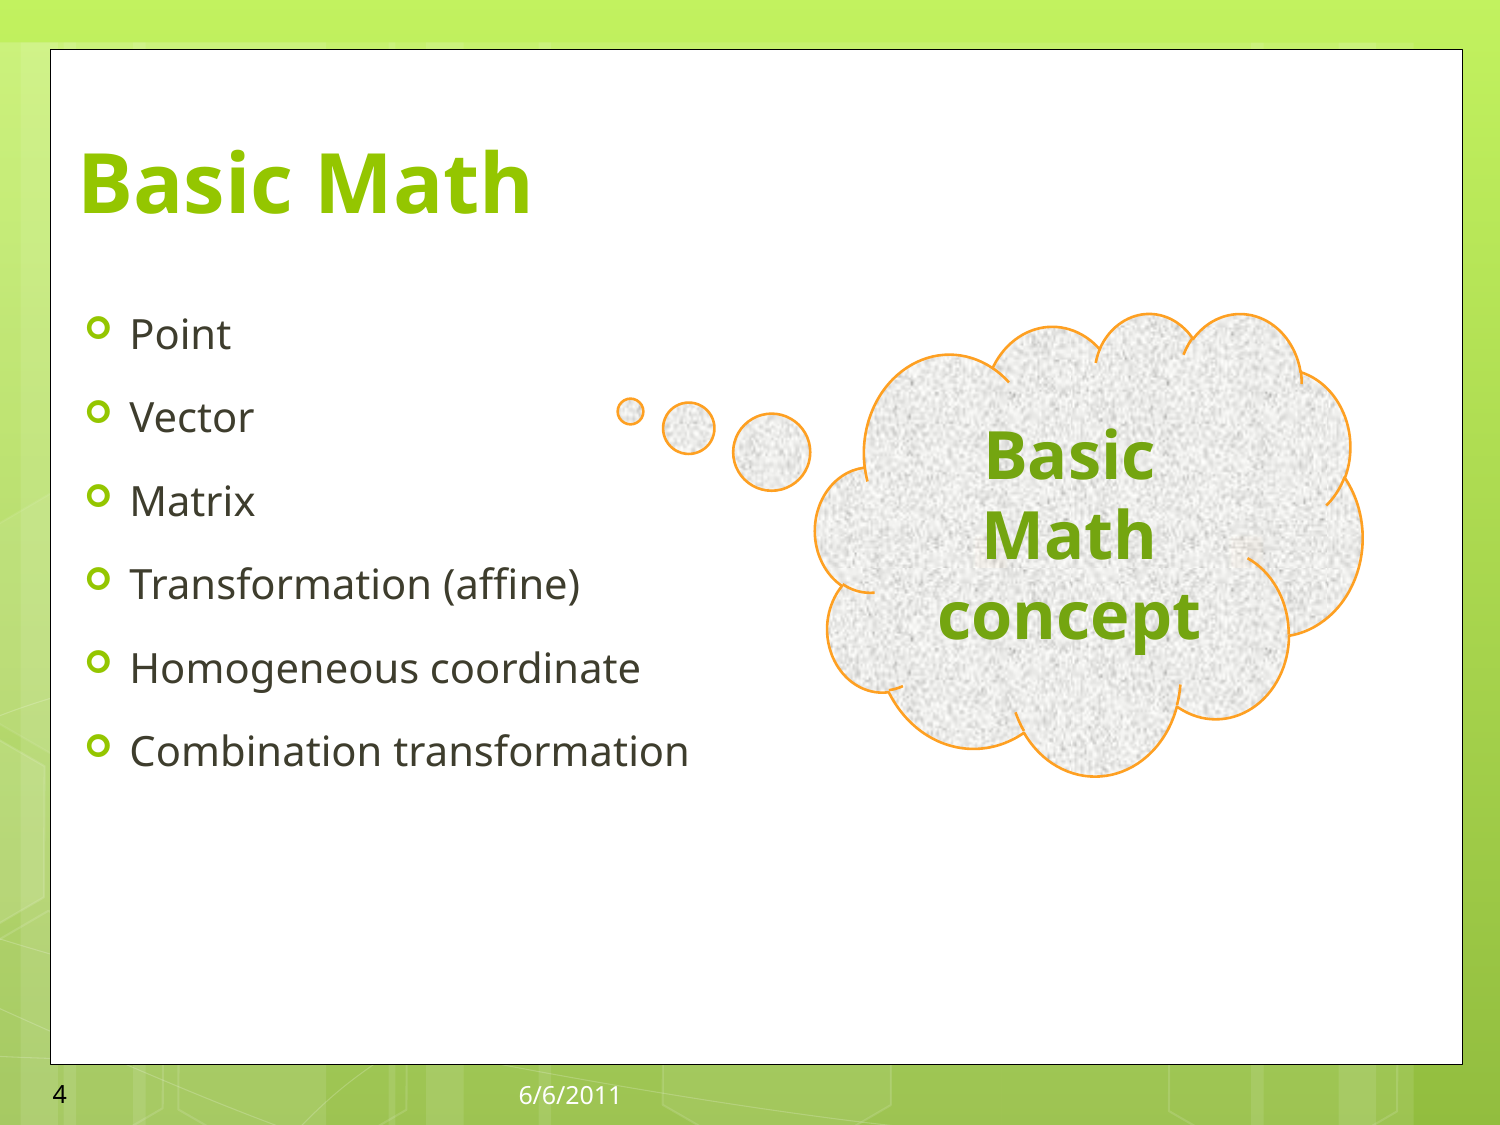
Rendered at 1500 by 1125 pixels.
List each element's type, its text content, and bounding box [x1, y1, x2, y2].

slide_number 4 [37, 1065, 256, 1125]
text_box Basic Math concept [813, 312, 1364, 778]
text_box Basic Math concept [731, 412, 812, 493]
text_box Basic Math concept [661, 401, 716, 456]
list Point Vector Matrix Transformation (affine) Homogeneous coordinate Combination transformation [58, 275, 1454, 1063]
title Basic Math [62, 50, 1450, 238]
text_box Basic Math concept [616, 397, 645, 426]
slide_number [287, 1065, 638, 1125]
